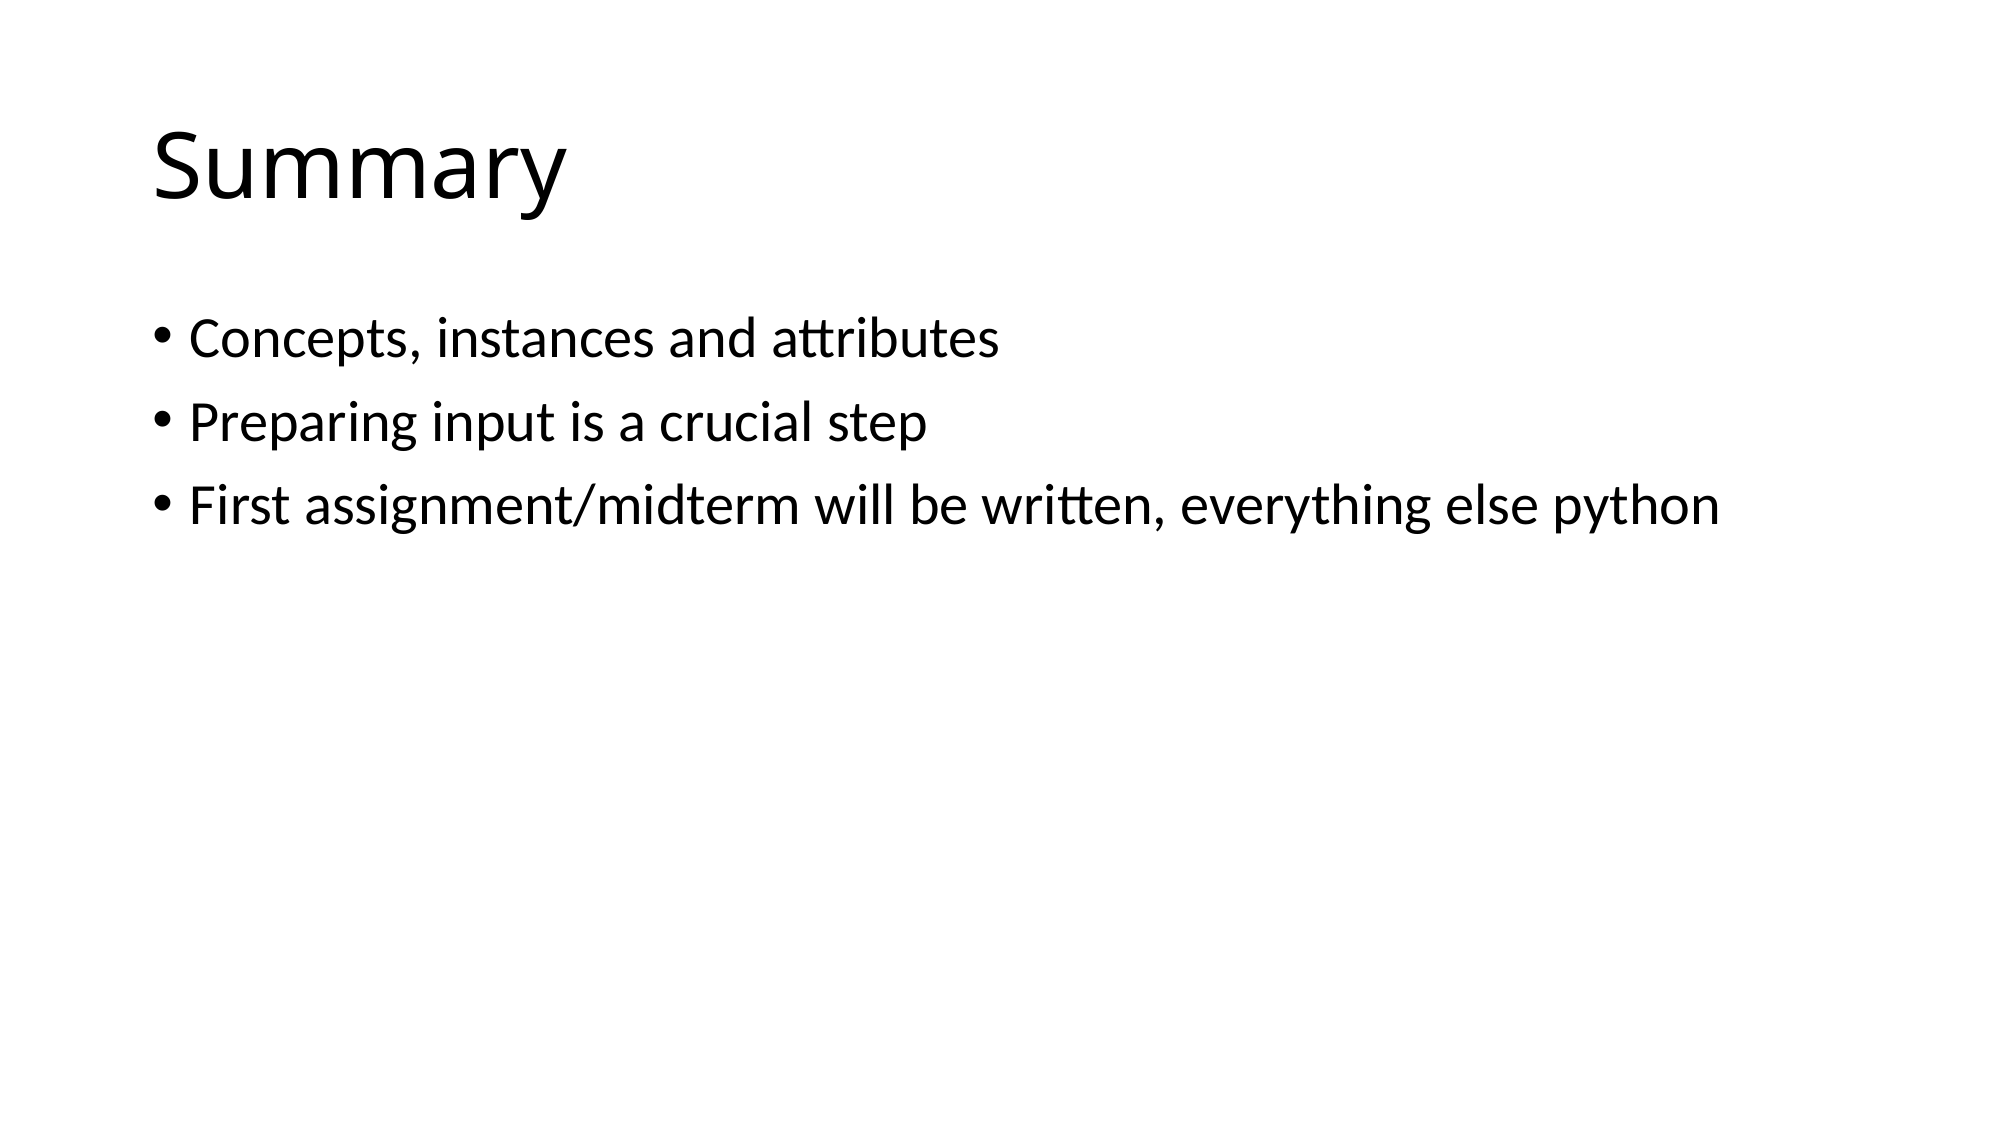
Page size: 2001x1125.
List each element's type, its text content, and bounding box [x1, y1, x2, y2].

list Concepts, instances and attributes Preparing input is a crucial step First assignment/midterm will be written, everything else python [137, 299, 1863, 1014]
title Summary [137, 59, 1863, 278]
